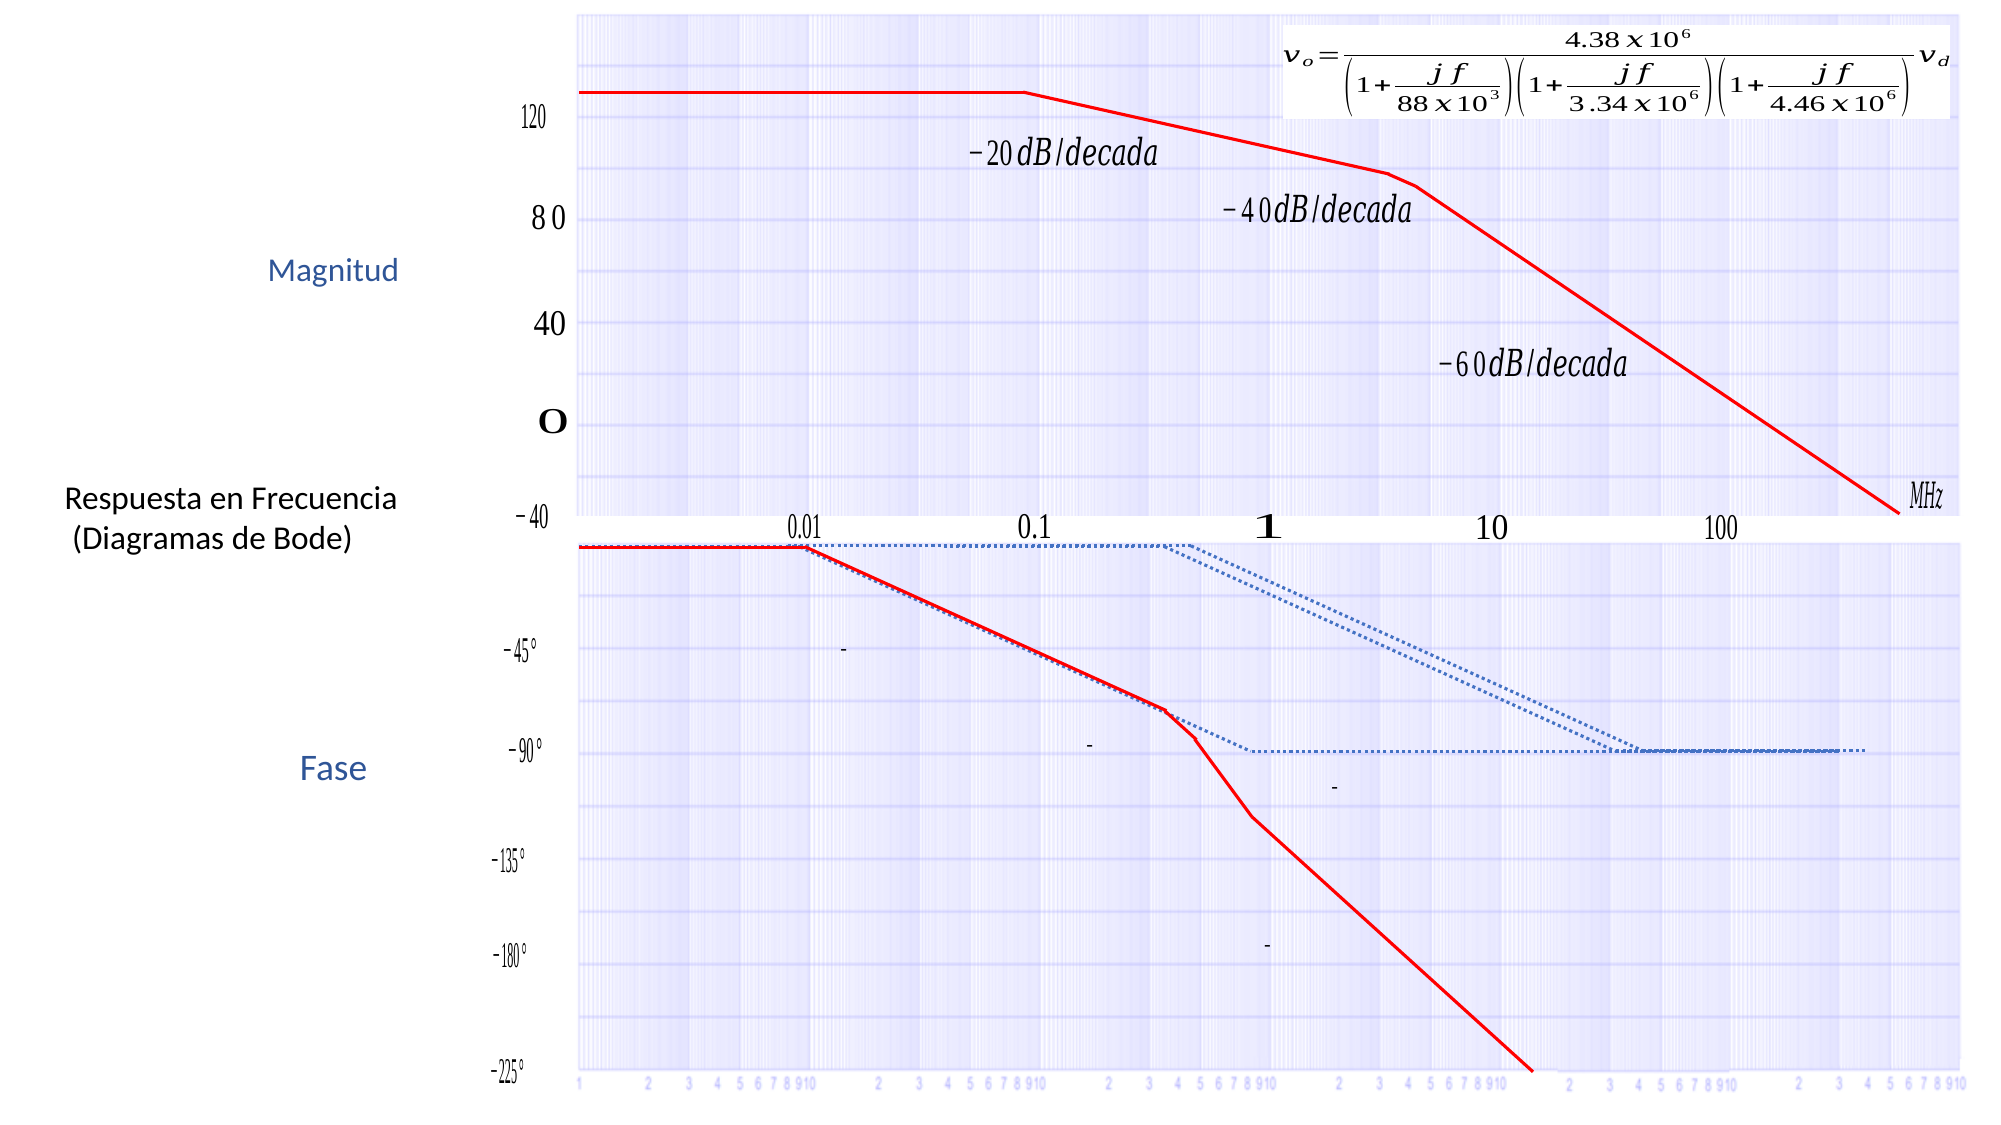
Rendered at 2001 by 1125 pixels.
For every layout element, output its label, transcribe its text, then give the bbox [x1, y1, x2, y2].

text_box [804, 546, 1167, 711]
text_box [579, 548, 943, 752]
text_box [787, 545, 1866, 751]
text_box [1023, 92, 1390, 175]
text_box Fase [284, 735, 383, 795]
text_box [1164, 710, 1197, 740]
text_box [1194, 739, 1252, 817]
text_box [1251, 816, 1534, 1072]
text_box Magnitud [252, 241, 415, 296]
picture [560, 10, 1976, 1117]
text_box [1388, 174, 1416, 187]
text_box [1415, 186, 1900, 514]
text_box Respuesta en Frecuencia (Diagramas de Bode) [49, 468, 413, 564]
